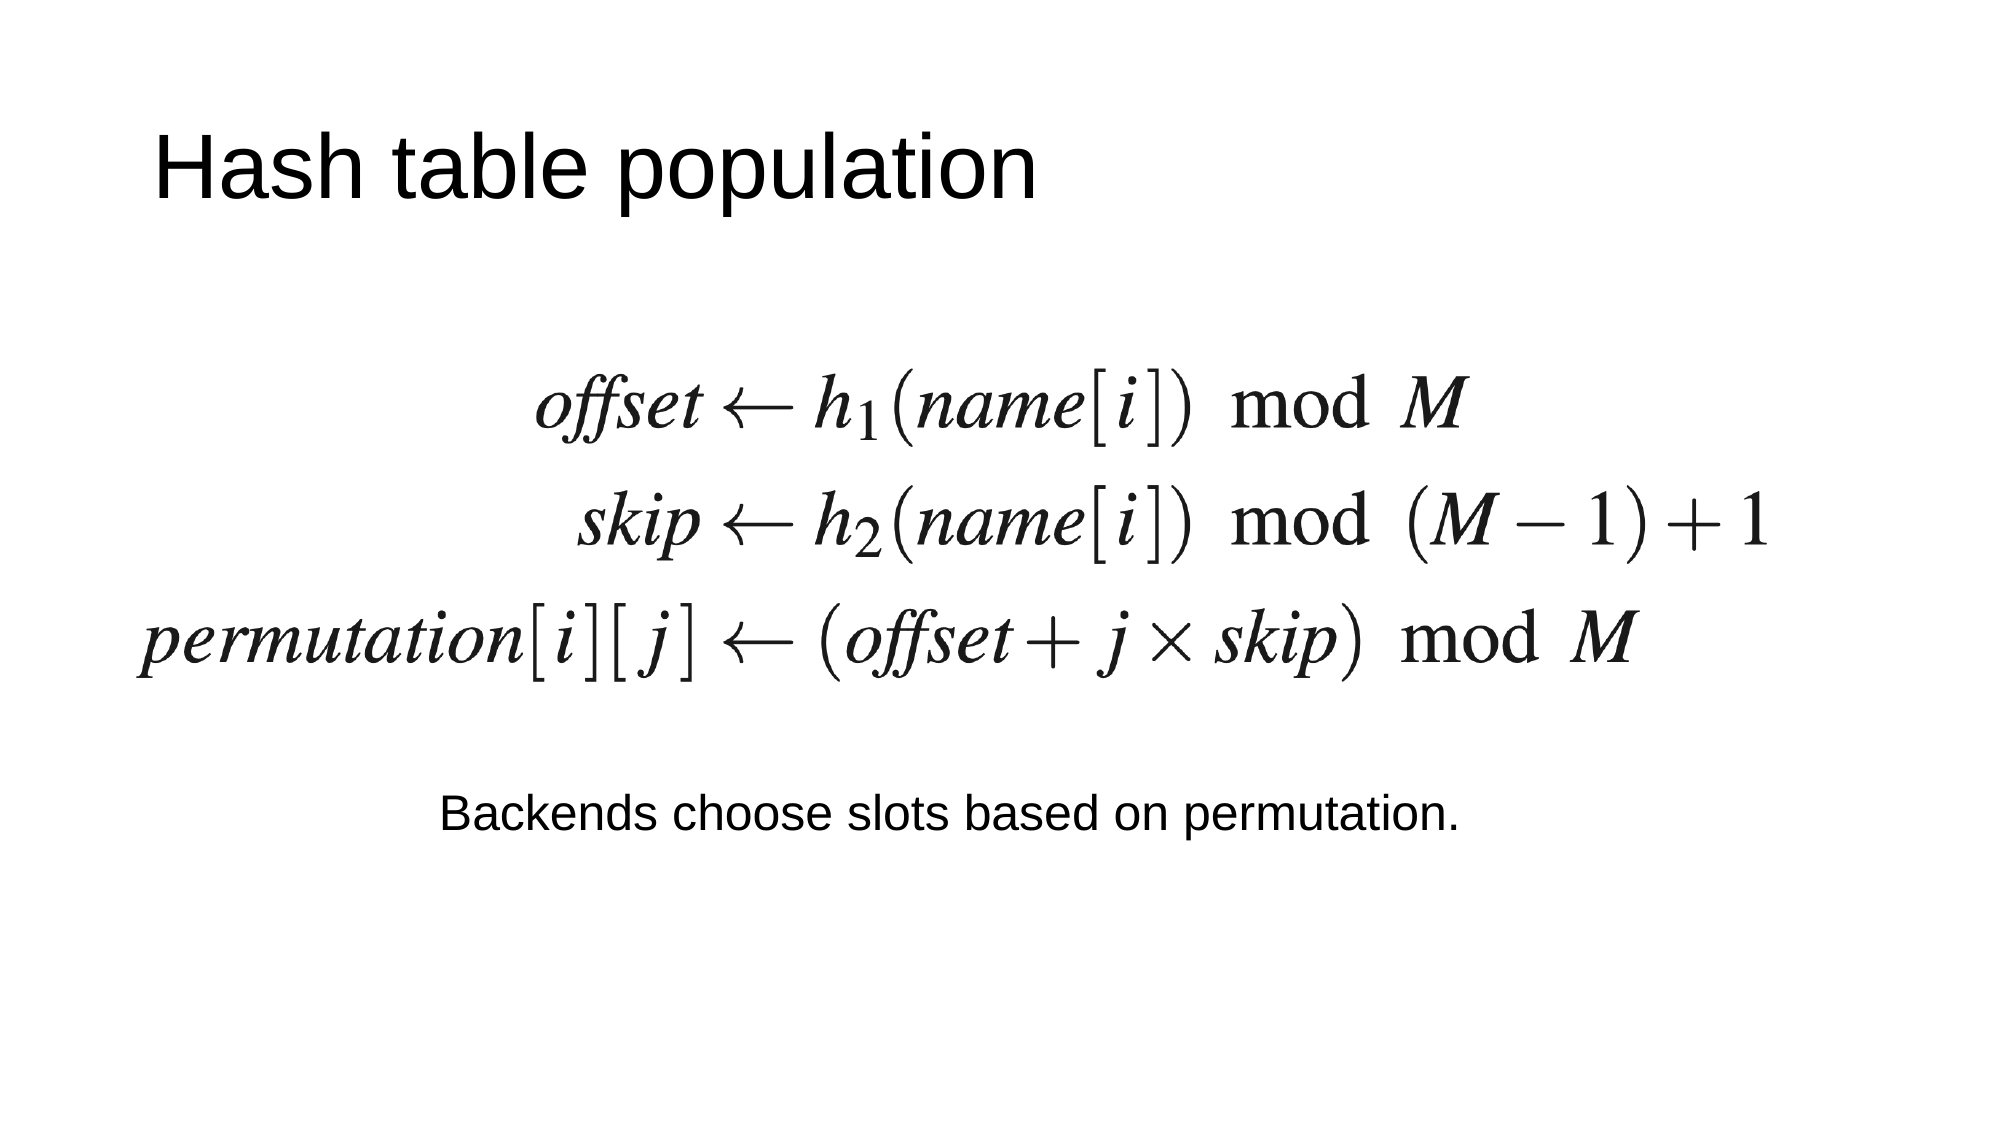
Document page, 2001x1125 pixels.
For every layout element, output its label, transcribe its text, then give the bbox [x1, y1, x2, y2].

title Hash table population [137, 59, 1863, 278]
text_box Backends choose slots based on permutation. [365, 772, 1549, 848]
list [94, 341, 1820, 693]
